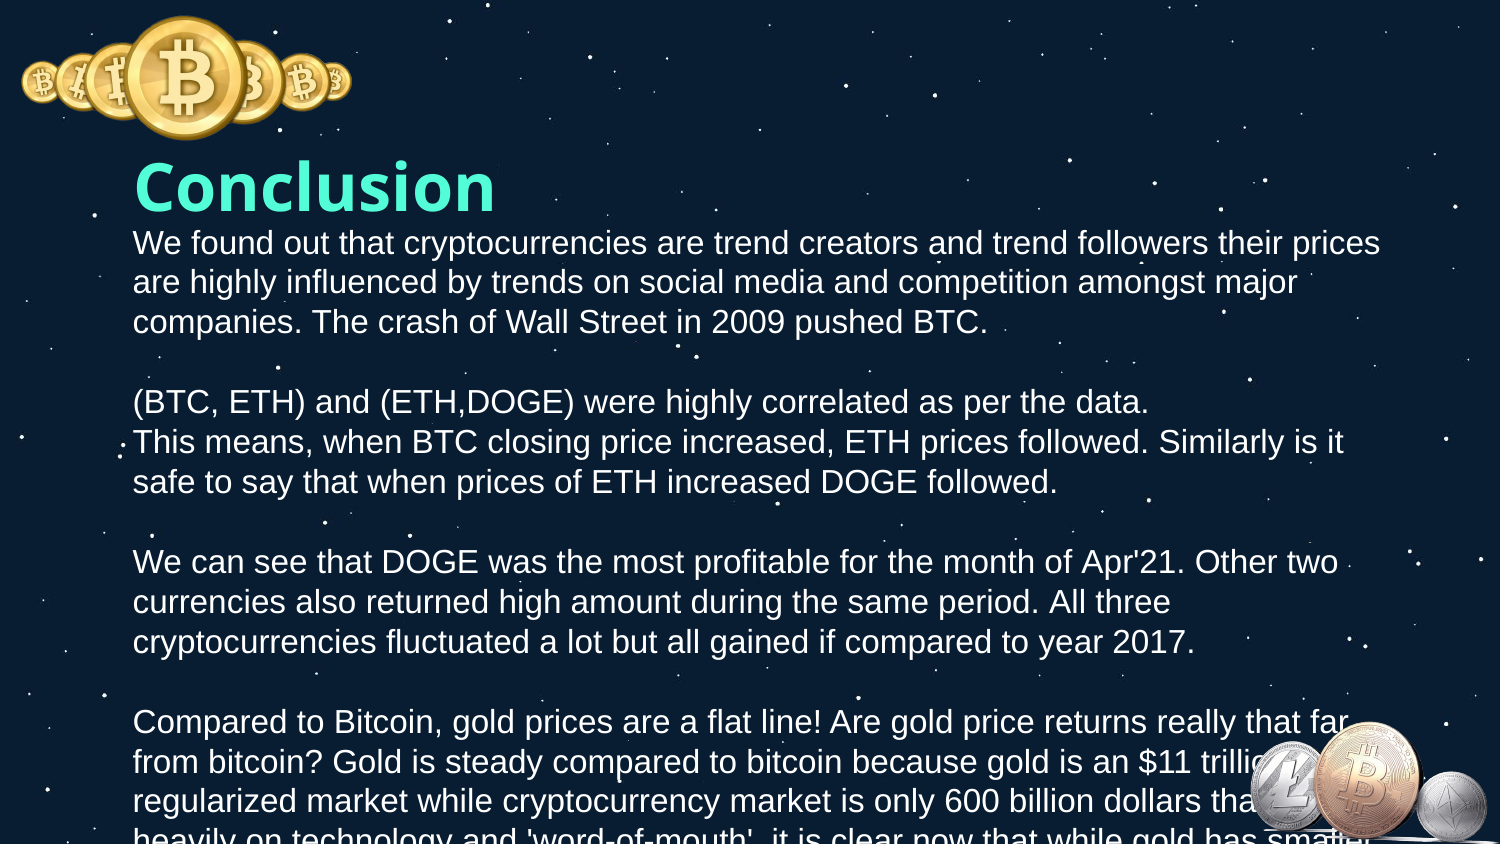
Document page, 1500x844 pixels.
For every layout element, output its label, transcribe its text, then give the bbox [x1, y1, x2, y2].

picture [0, 0, 1500, 844]
title Conclusion [118, 130, 1412, 224]
list We found out that cryptocurrencies are trend creators and trend followers their prices are highly influenced by trends on social media and competition amongst major companies. The crash of Wall Street in 2009 pushed BTC. (BTC, ETH) and (ETH,DOGE) were highly correlated as per the data. This means, when BTC closing price increased, ETH prices followed. Similarly is it safe to say that when prices of ETH increased DOGE followed. We can see that DOGE was the most profitable for the month of Apr'21. Other two currencies also returned high amount during the same period. All three cryptocurrencies fluctuated a lot but all gained if compared to year 2017. Compared to Bitcoin, gold prices are a flat line! Are gold price returns really that far from bitcoin? Gold is steady compared to bitcoin because gold is an $11 trillion dollar regularized market while cryptocurrency market is only 600 billion dollars that relies heavily on technology and 'word-of-mouth'. it is clear now that while gold has smaller returns , it does not have high risks like bitcoin whose volatility. [132, 205, 1397, 822]
